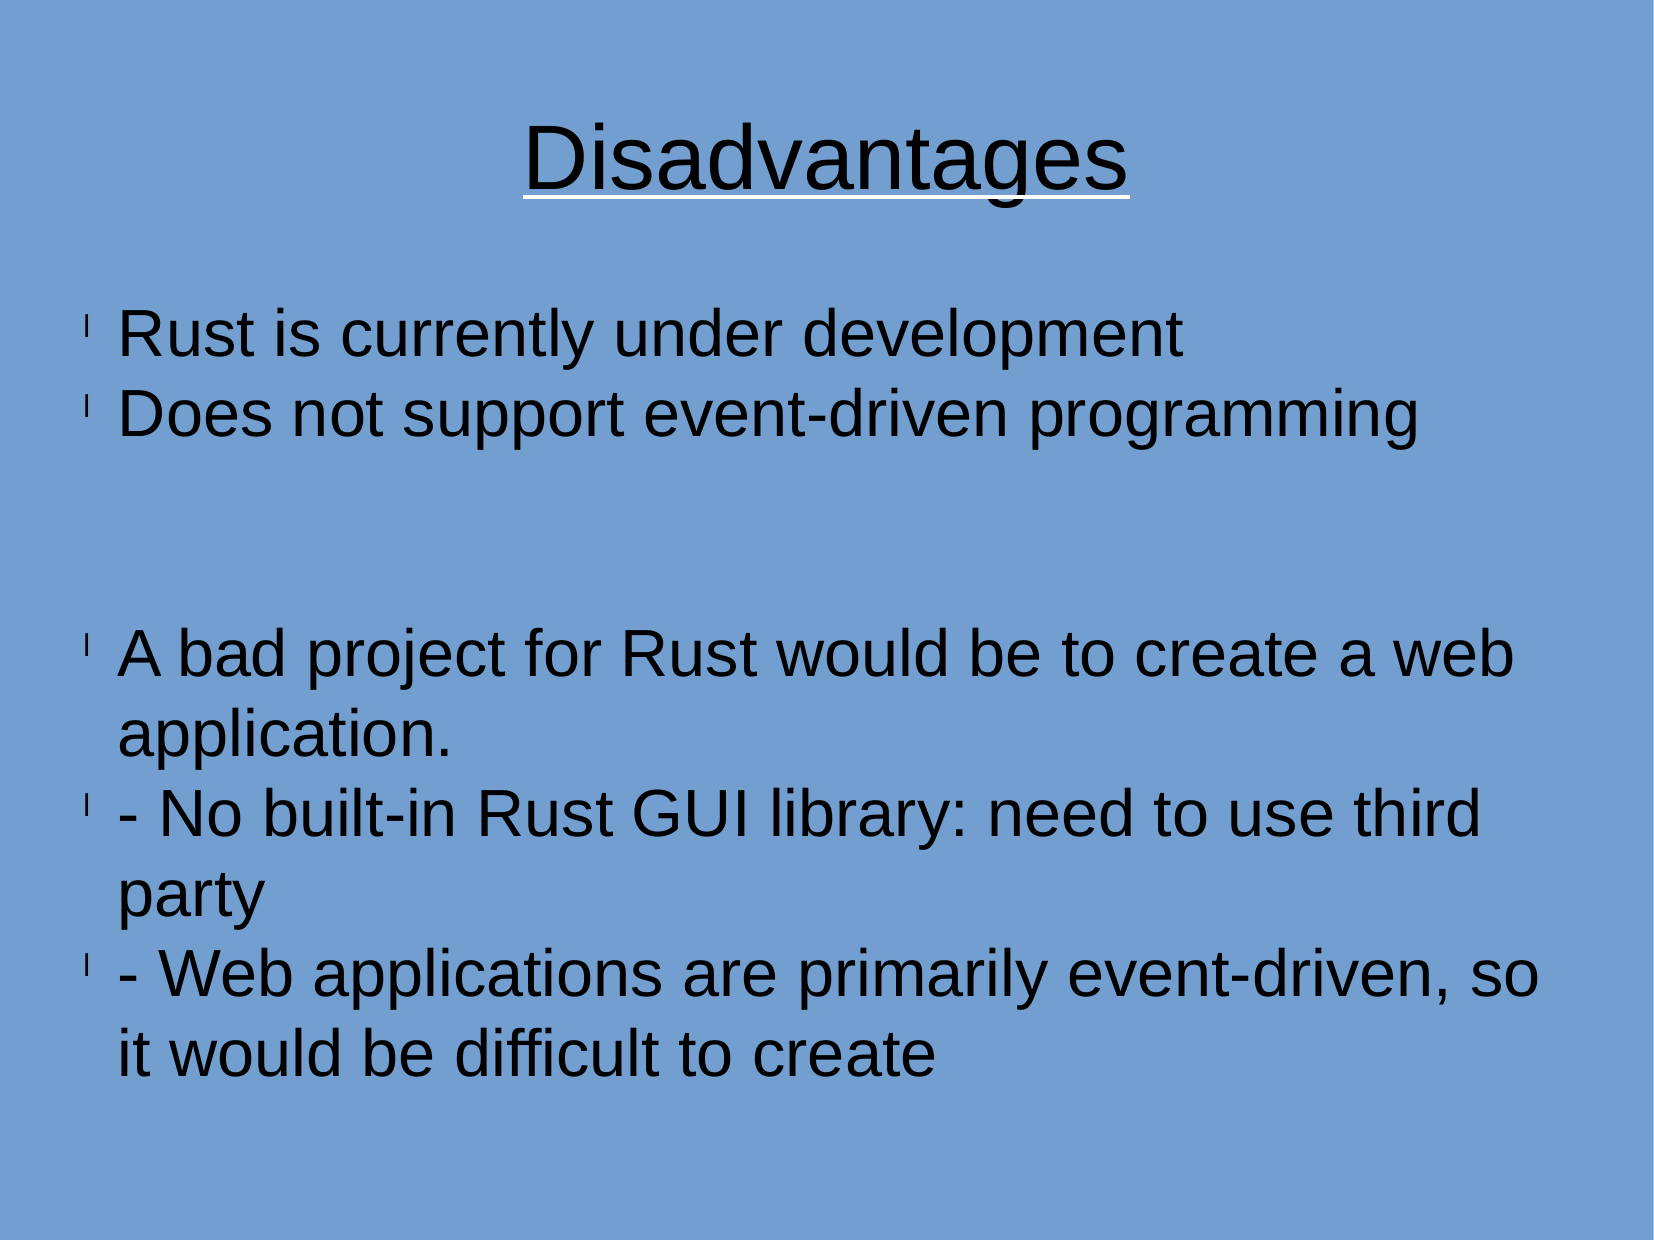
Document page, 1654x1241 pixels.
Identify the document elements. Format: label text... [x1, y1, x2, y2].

text_box Rust is currently under development Does not support event-driven programming A bad project for Rust would be to create a web application. - No built-in Rust GUI library: need to use third party - Web applications are primarily event-driven, so it would be difficult to create [82, 290, 1571, 1009]
text_box Disadvantages [82, 49, 1571, 257]
